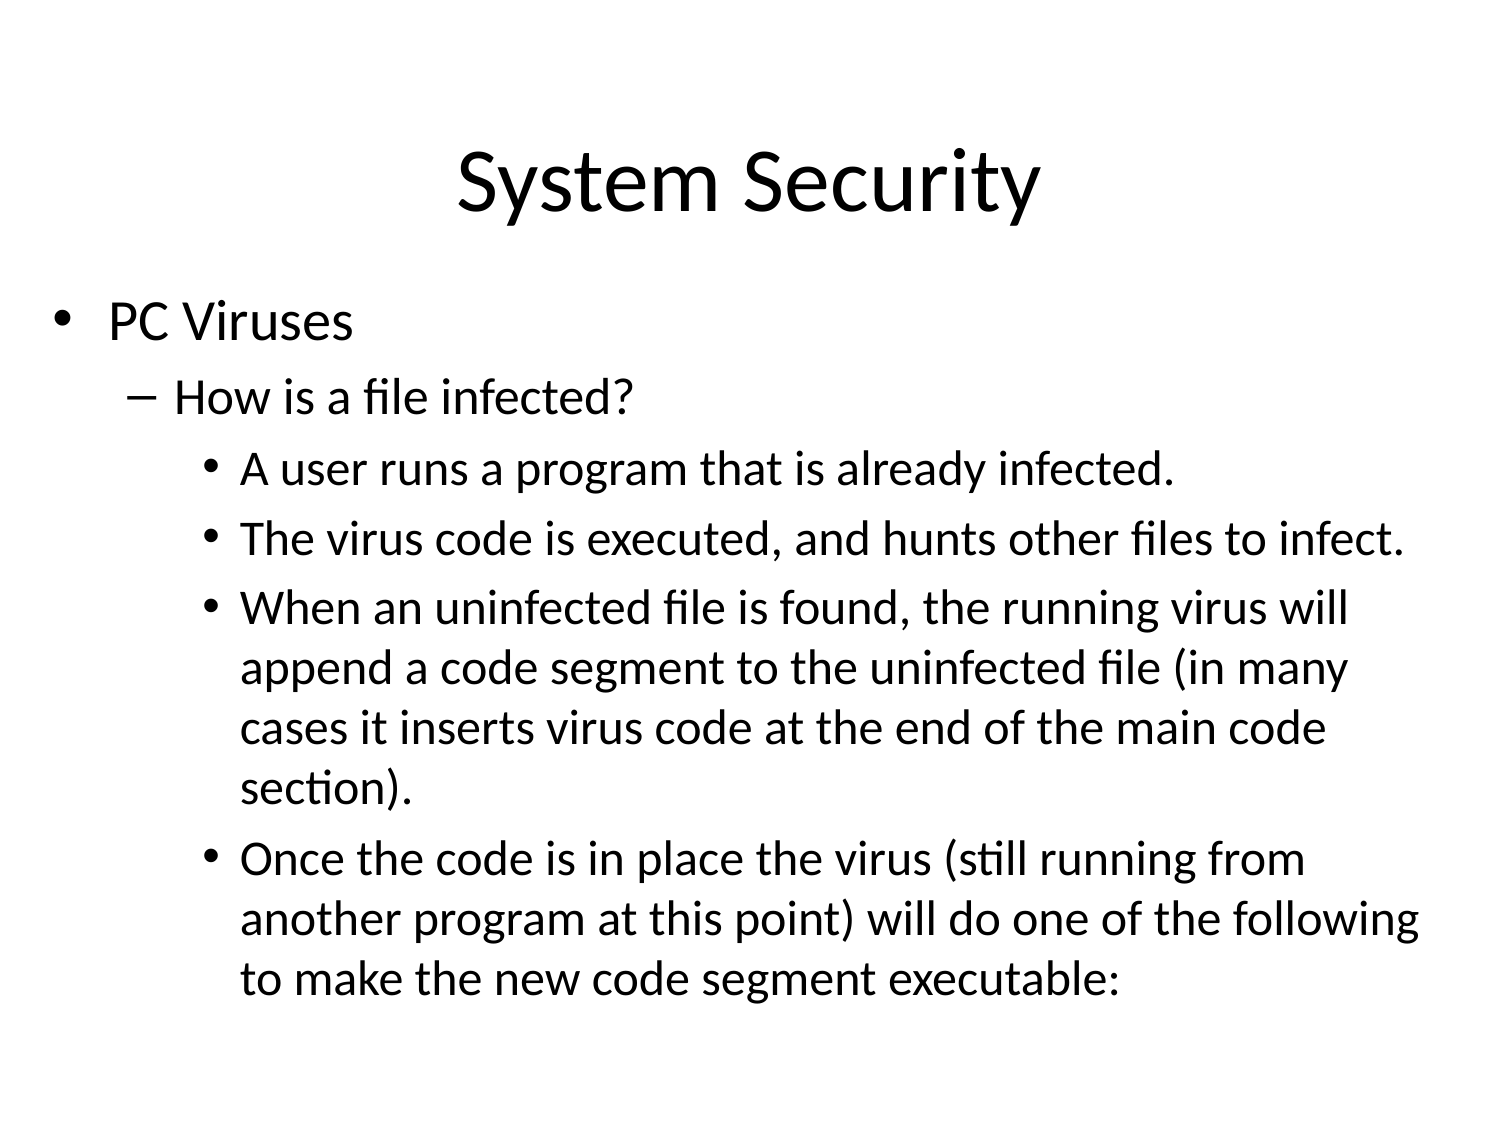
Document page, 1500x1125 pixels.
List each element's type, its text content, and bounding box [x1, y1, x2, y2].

list PC Viruses How is a file infected? A user runs a program that is already infected. The virus code is executed, and hunts other files to infect. When an uninfected file is found, the running virus will append a code segment to the uninfected file (in many cases it inserts virus code at the end of the main code section). Once the code is in place the virus (still running from another program at this point) will do one of the following to make the new code segment executable: [37, 275, 1463, 1088]
title System Security [112, 99, 1388, 238]
